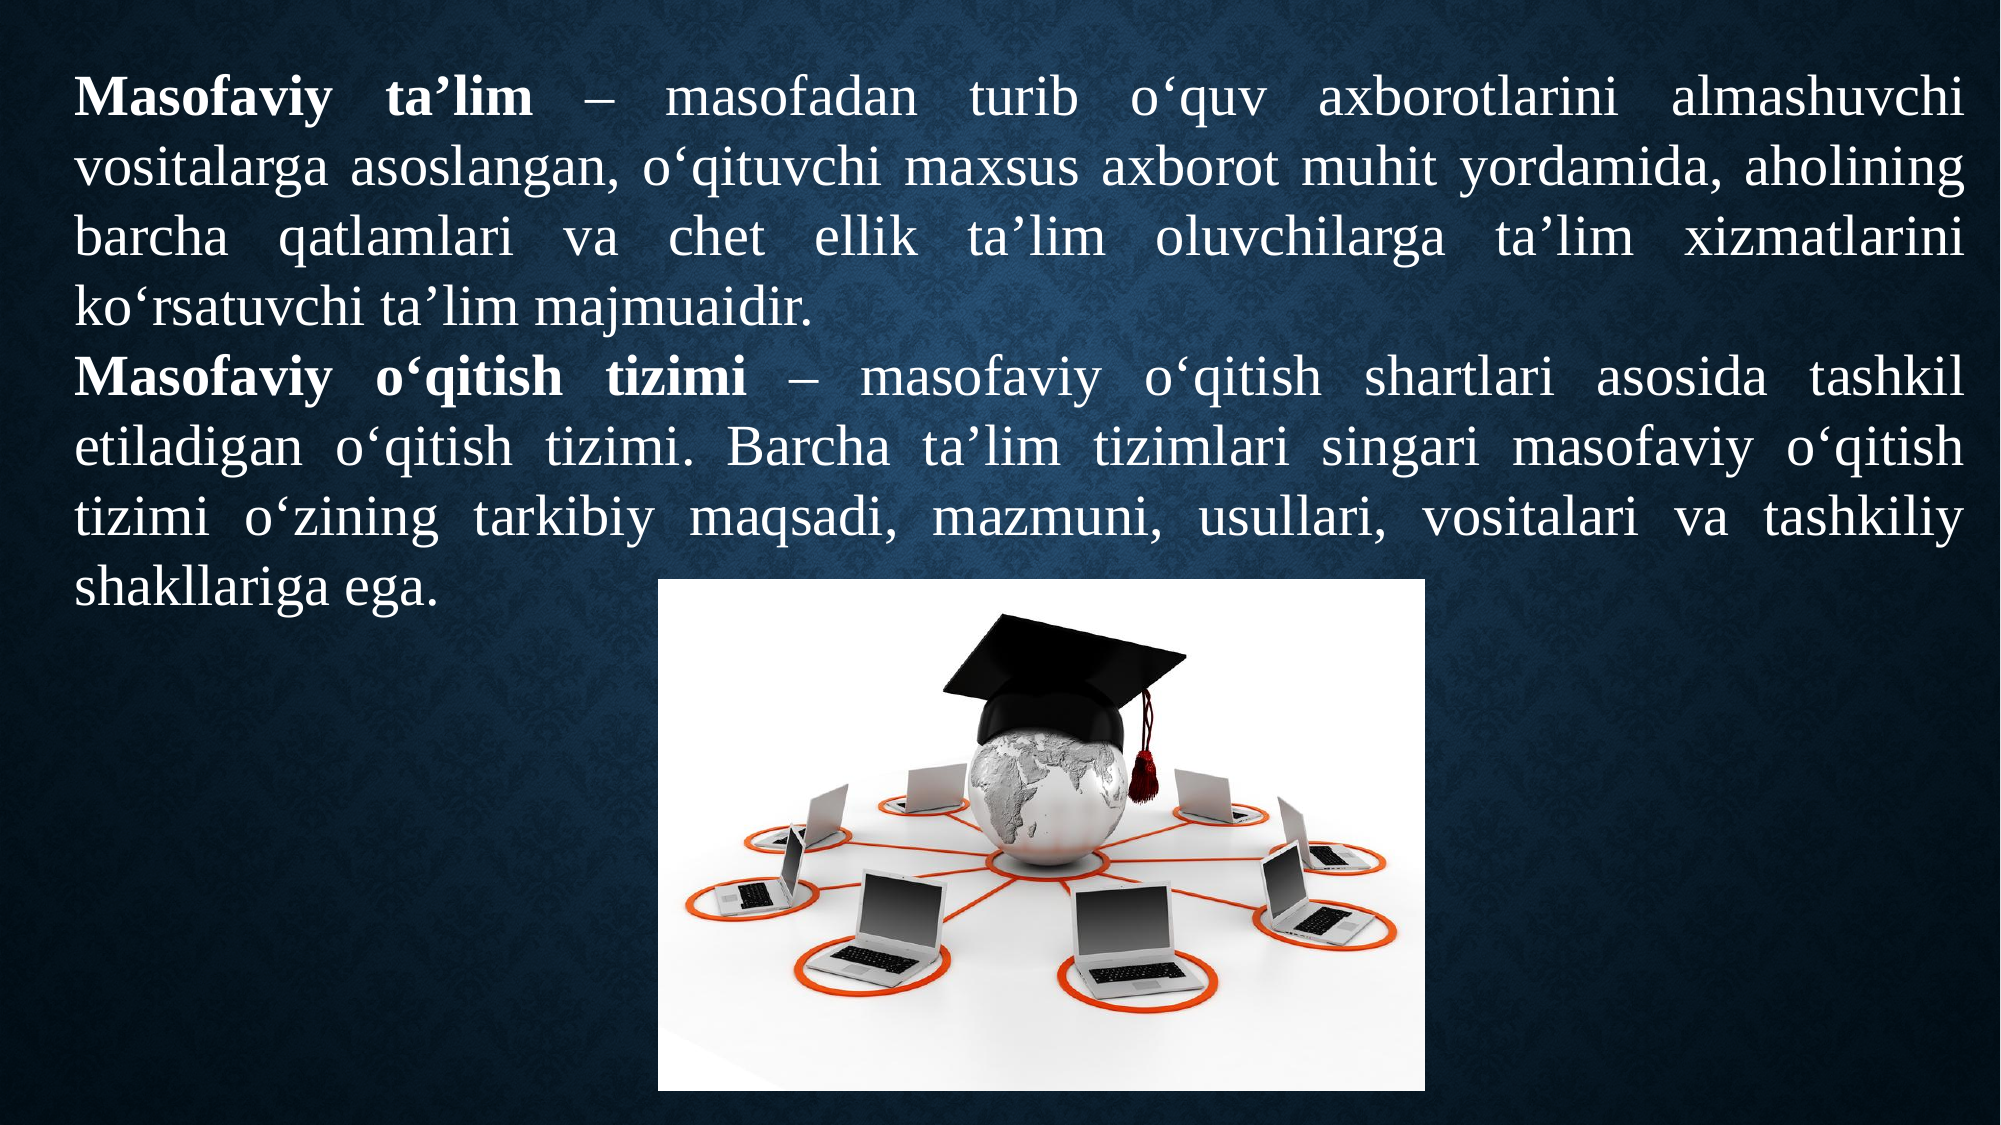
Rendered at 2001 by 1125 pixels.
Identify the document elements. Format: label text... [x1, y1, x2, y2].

text_box Masofaviy ta’lim – masofadan turib oʻquv aхborotlarini almashuvchi vositalarga asoslangan, oʻqituvchi maхsus aхborot muhit yordamida, aholining barcha qatlamlari va chеt ellik ta’lim oluvchilarga ta’lim хizmatlarini koʻrsatuvchi ta’lim majmuaidir. Masofaviy oʻqitish tizimi – masofaviy oʻqitish shartlari asosida tashkil etiladigan oʻqitish tizimi. Barcha ta’lim tizimlari singari masofaviy oʻqitish tizimi oʻzining tarkibiy maqsadi, mazmuni, usullari, vositalari va tashkiliy shakllariga ega. [59, 49, 1981, 625]
picture [658, 578, 1426, 1091]
